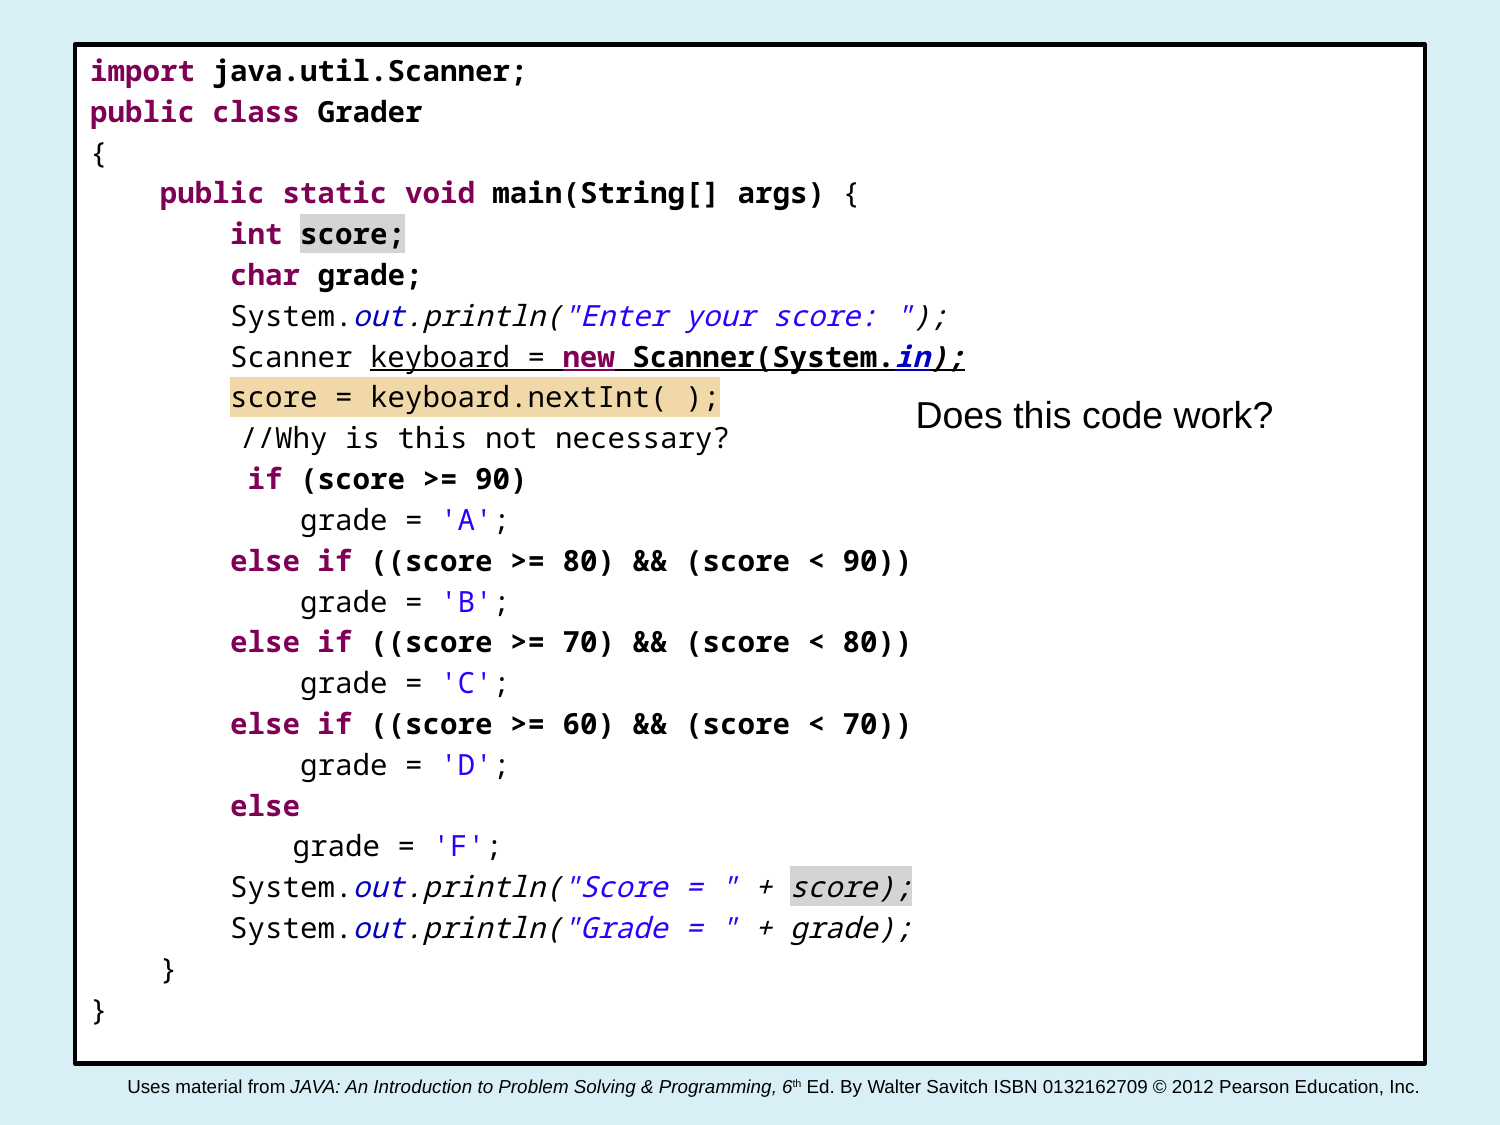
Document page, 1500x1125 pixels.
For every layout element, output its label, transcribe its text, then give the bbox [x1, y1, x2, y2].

text_box Does this code work? [900, 383, 1289, 443]
list import java.util.Scanner; public class Grader { public static void main(String[] args) { int score; char grade; System.out.println("Enter your score: "); Scanner keyboard = new Scanner(System.in); score = keyboard.nextInt( ); //Why is this not necessary? if (score >= 90) grade = 'A'; else if ((score >= 80) && (score < 90)) grade = 'B'; else if ((score >= 70) && (score < 80)) grade = 'C'; else if ((score >= 60) && (score < 70)) grade = 'D'; else grade = 'F'; System.out.println("Score = " + score); System.out.println("Grade = " + grade); } } [75, 44, 1425, 1064]
